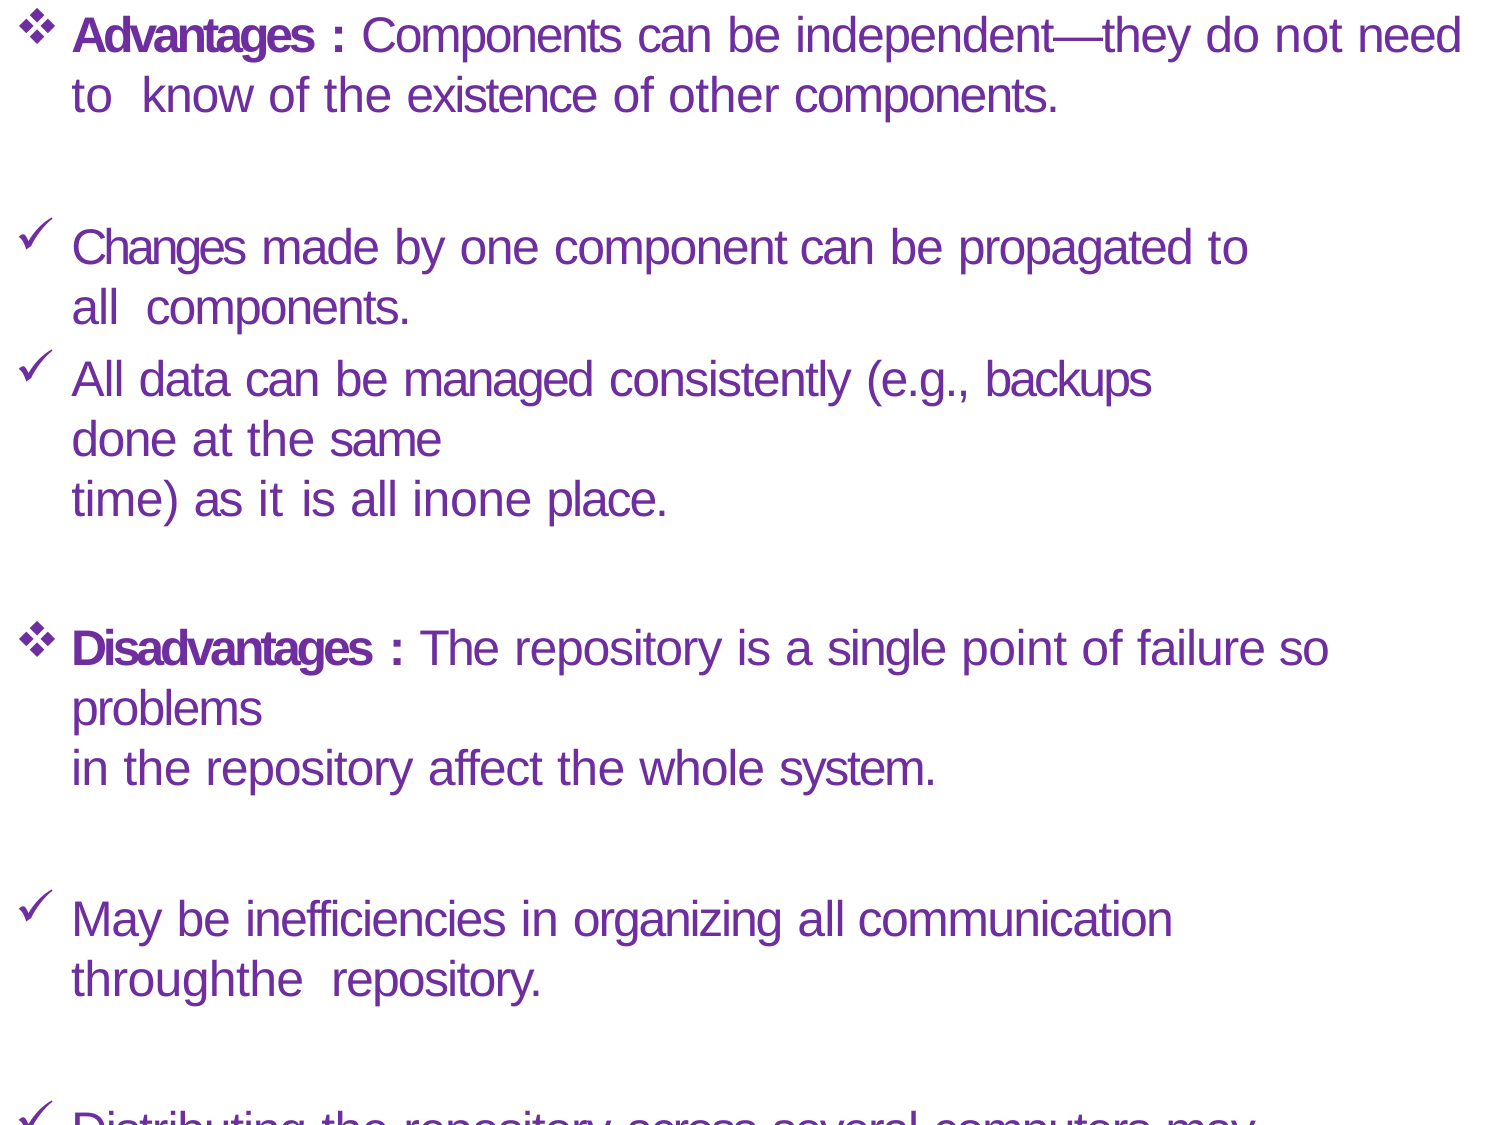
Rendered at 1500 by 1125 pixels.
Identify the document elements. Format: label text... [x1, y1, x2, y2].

text_box Advantages : Components can be independent—they do not need to know of the existence of other components. Changes made by one component can be propagated to all components. All data can be managed consistently (e.g., backups done at the same time) as it is all inone place. [12, 0, 1477, 527]
text_box Disadvantages : The repository is a single point of failure so problems in the repository affect the whole system. May be inefficiencies in organizing all communication throughthe repository. Distributing the repository across several computers may bedifficult. [12, 613, 1478, 1125]
